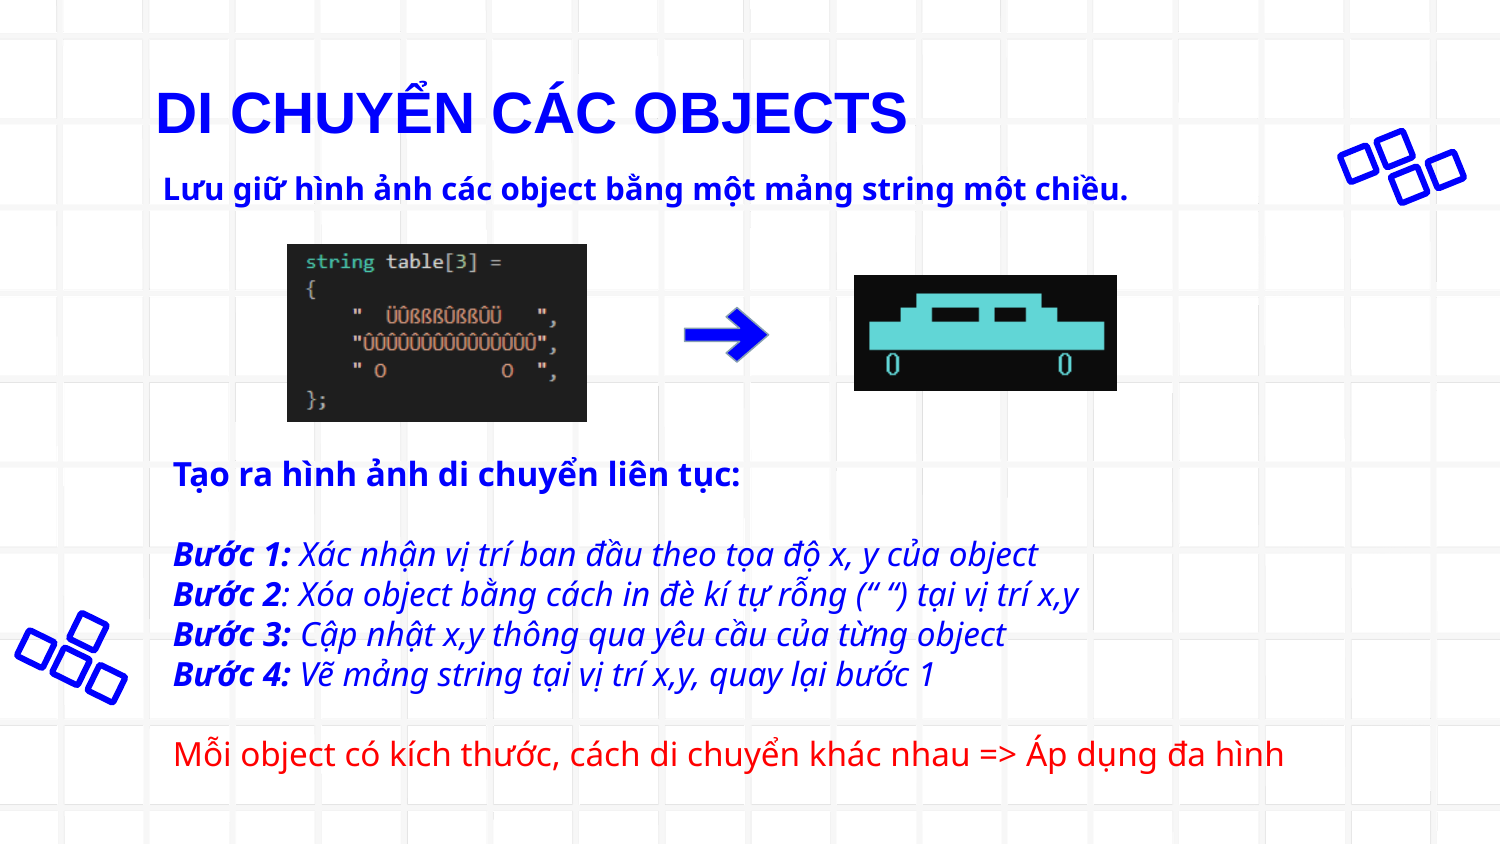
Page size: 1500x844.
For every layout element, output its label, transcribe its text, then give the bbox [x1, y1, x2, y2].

title DI CHUYỂN CÁC OBJECTS [140, 60, 1407, 155]
text_box [684, 307, 769, 363]
list Lưu giữ hình ảnh các object bằng một mảng string một chiều. [147, 154, 1427, 234]
text_box Tạo ra hình ảnh di chuyển liên tục: Bước 1: Xác nhận vị trí ban đầu theo tọa độ x, y của object Bước 2: Xóa object bằng cách in đè kí tự rỗng (“ “) tại vị trí x,y Bước 3: Cập nhật x,y thông qua yêu cầu của từng object Bước 4: Vẽ mảng string tại vị trí x,y, quay lại bước 1 Mỗi object có kích thước, cách di chuyển khác nhau => Áp dụng đa hình [157, 398, 1437, 823]
picture [0, 0, 1500, 844]
